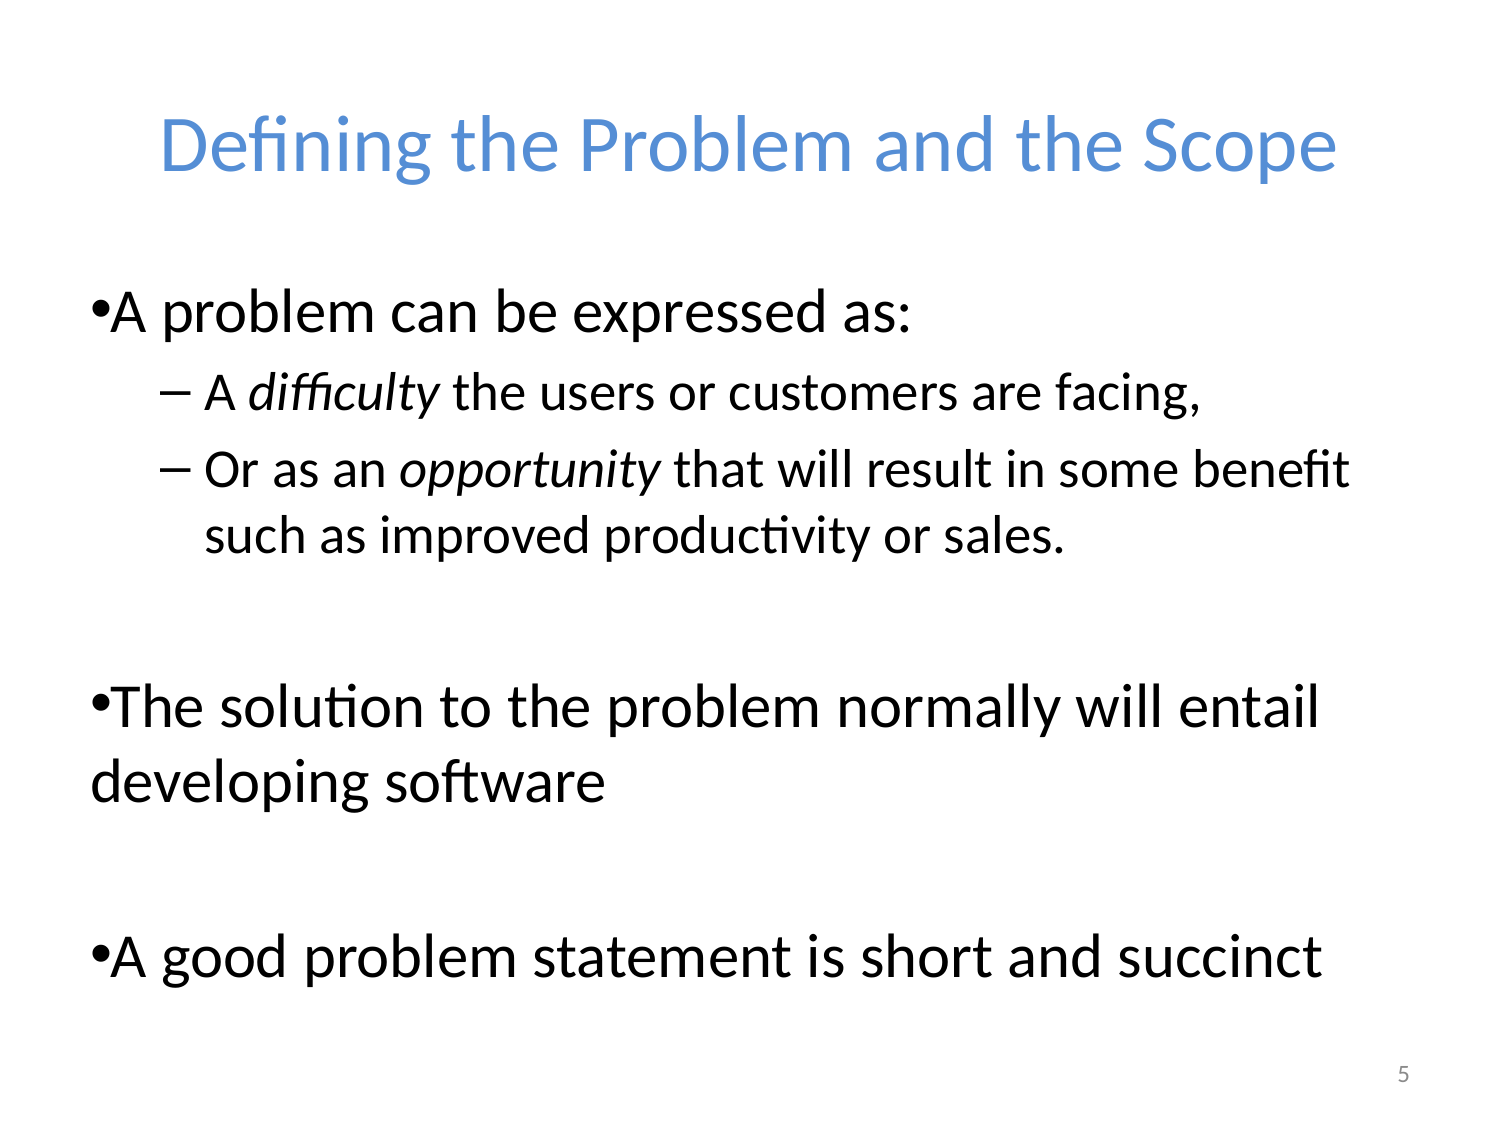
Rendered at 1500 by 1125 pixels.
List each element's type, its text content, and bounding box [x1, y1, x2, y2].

title Defining the Problem and the Scope [75, 45, 1425, 233]
list A problem can be expressed as: A difficulty the users or customers are facing, Or as an opportunity that will result in some benefit such as improved productivity or sales. The solution to the problem normally will entail developing software A good problem statement is short and succinct [75, 262, 1425, 1005]
slide_number 5 [1074, 1042, 1425, 1103]
